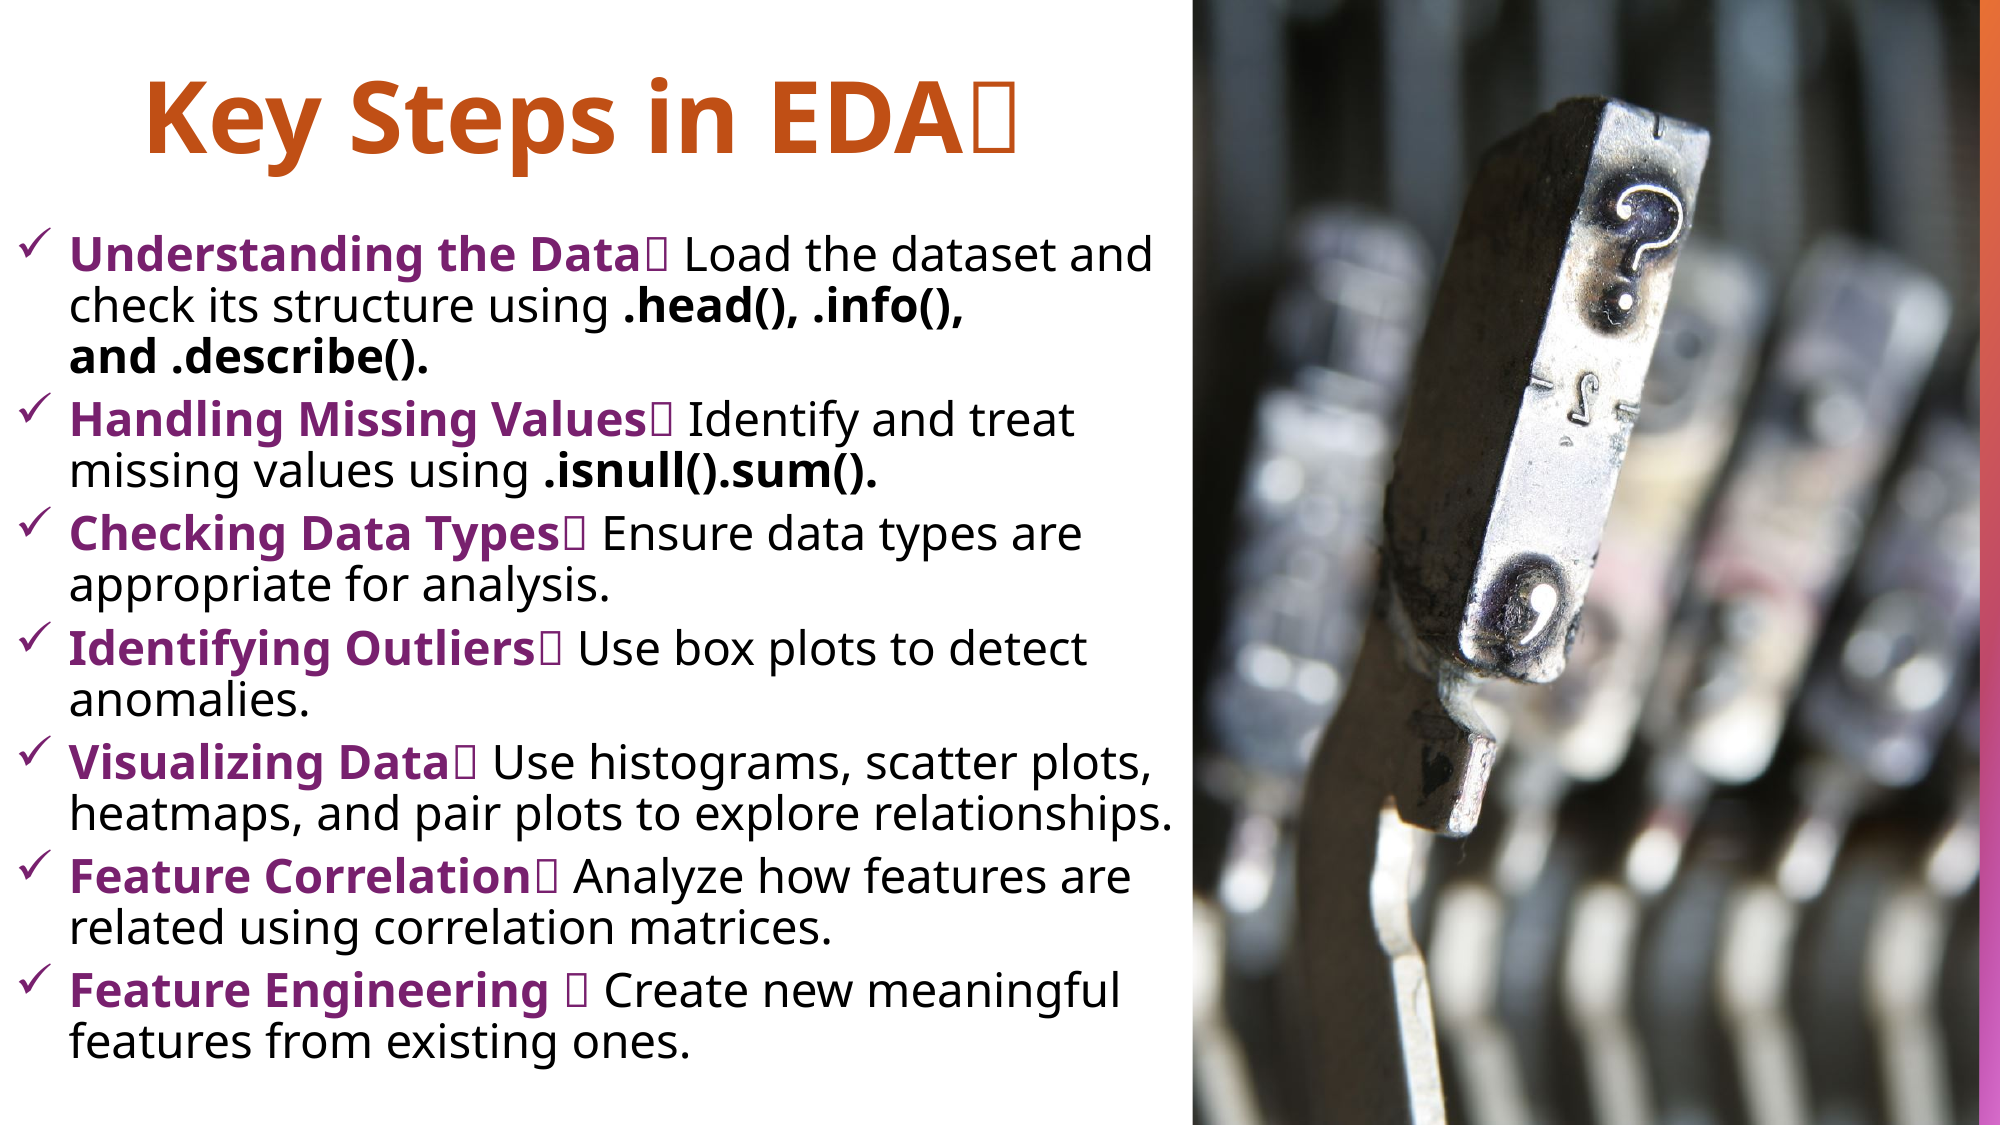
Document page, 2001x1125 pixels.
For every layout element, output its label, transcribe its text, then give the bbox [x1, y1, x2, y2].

picture [1192, 0, 1979, 1125]
title Key Steps in EDA [0, 38, 1167, 183]
subtitle Understanding the Data Load the dataset and check its structure using .head(), .info(), and .describe(). Handling Missing Values Identify and treat missing values using .isnull().sum(). Checking Data Types Ensure data types are appropriate for analysis. Identifying Outliers Use box plots to detect anomalies. Visualizing Data Use histograms, scatter plots, heatmaps, and pair plots to explore relationships. Feature Correlation Analyze how features are related using correlation matrices. Feature Engineering  Create new meaningful features from existing ones. [0, 222, 1192, 1125]
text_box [1979, 0, 2000, 1125]
